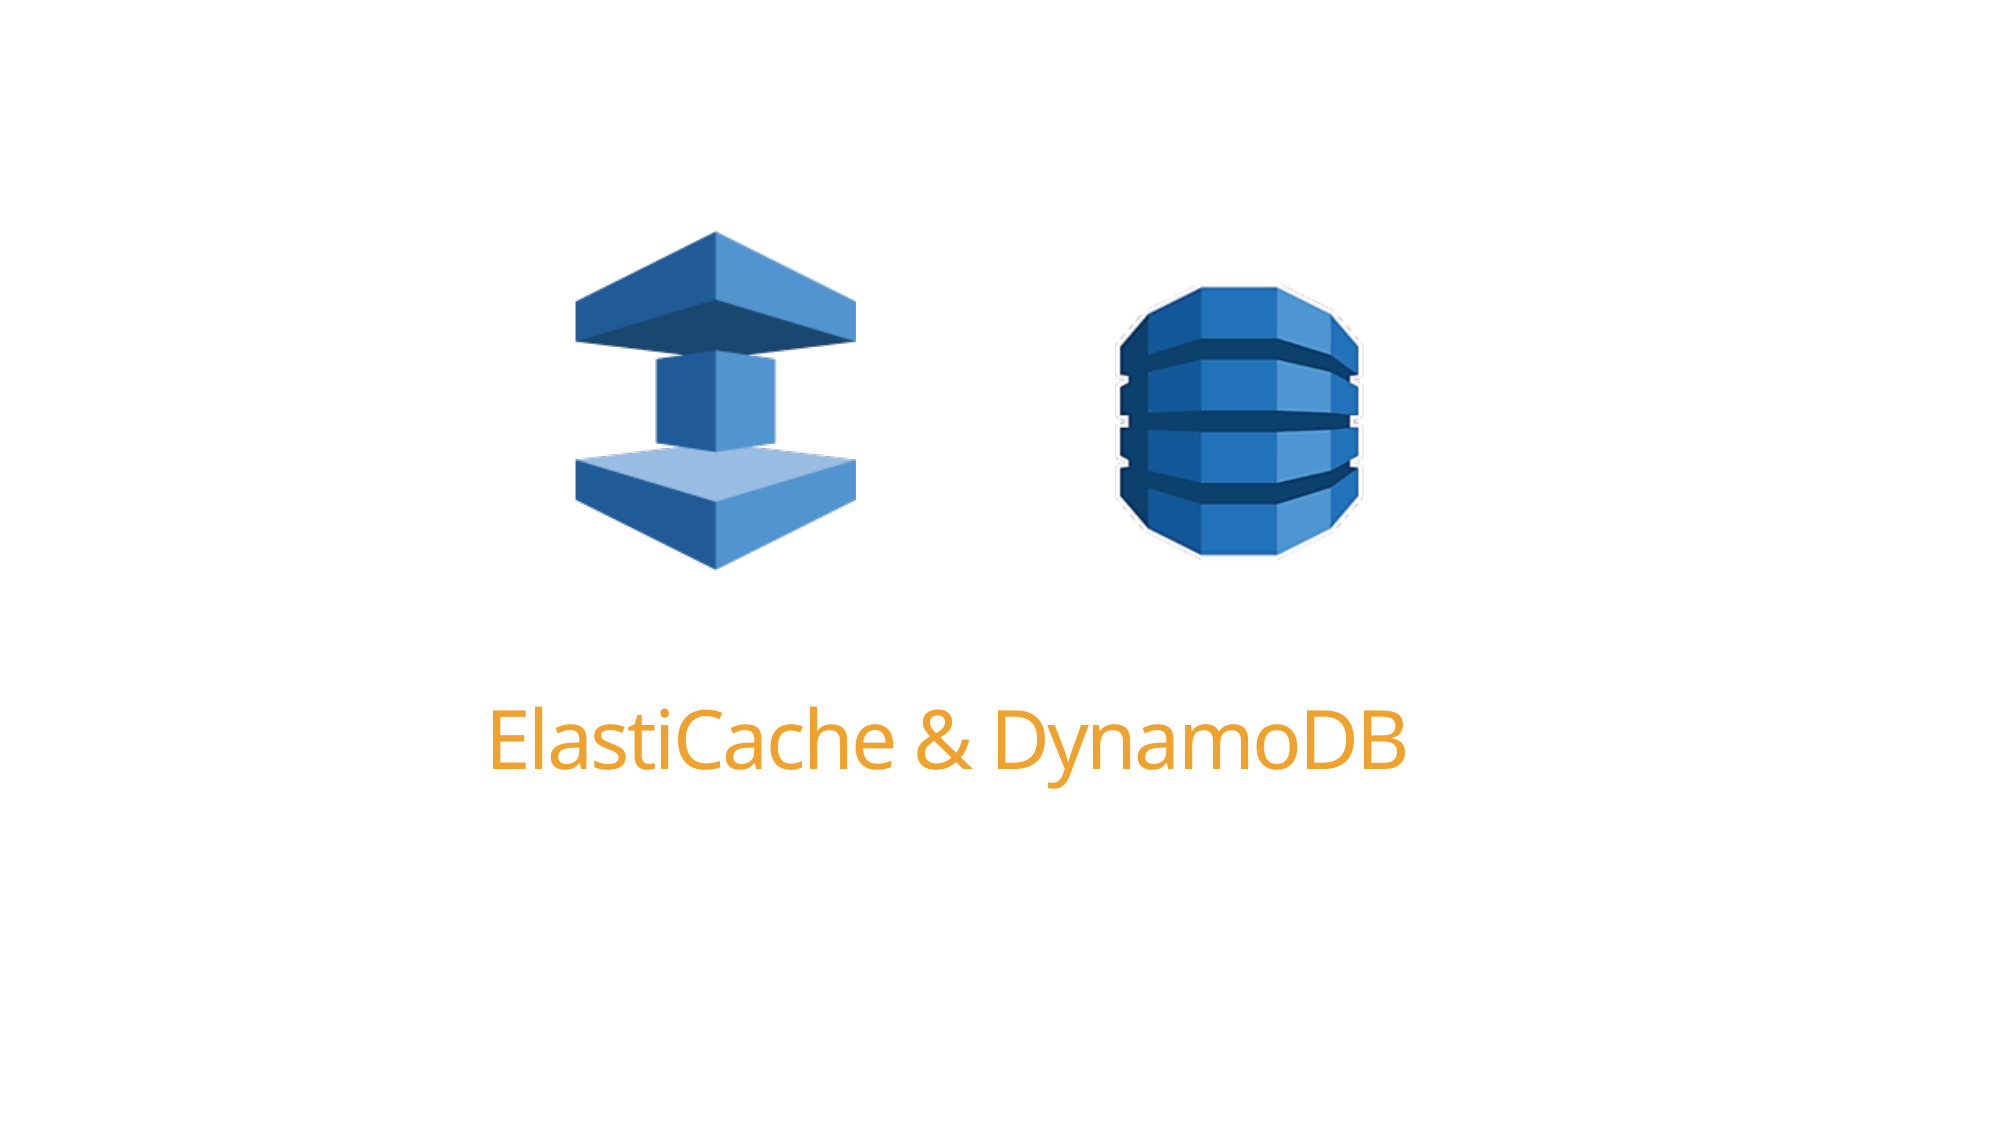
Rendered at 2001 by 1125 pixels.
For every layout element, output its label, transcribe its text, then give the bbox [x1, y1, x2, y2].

picture [1067, 265, 1412, 577]
title ElastiCache & DynamoDB [470, 693, 1570, 795]
picture [539, 224, 892, 577]
